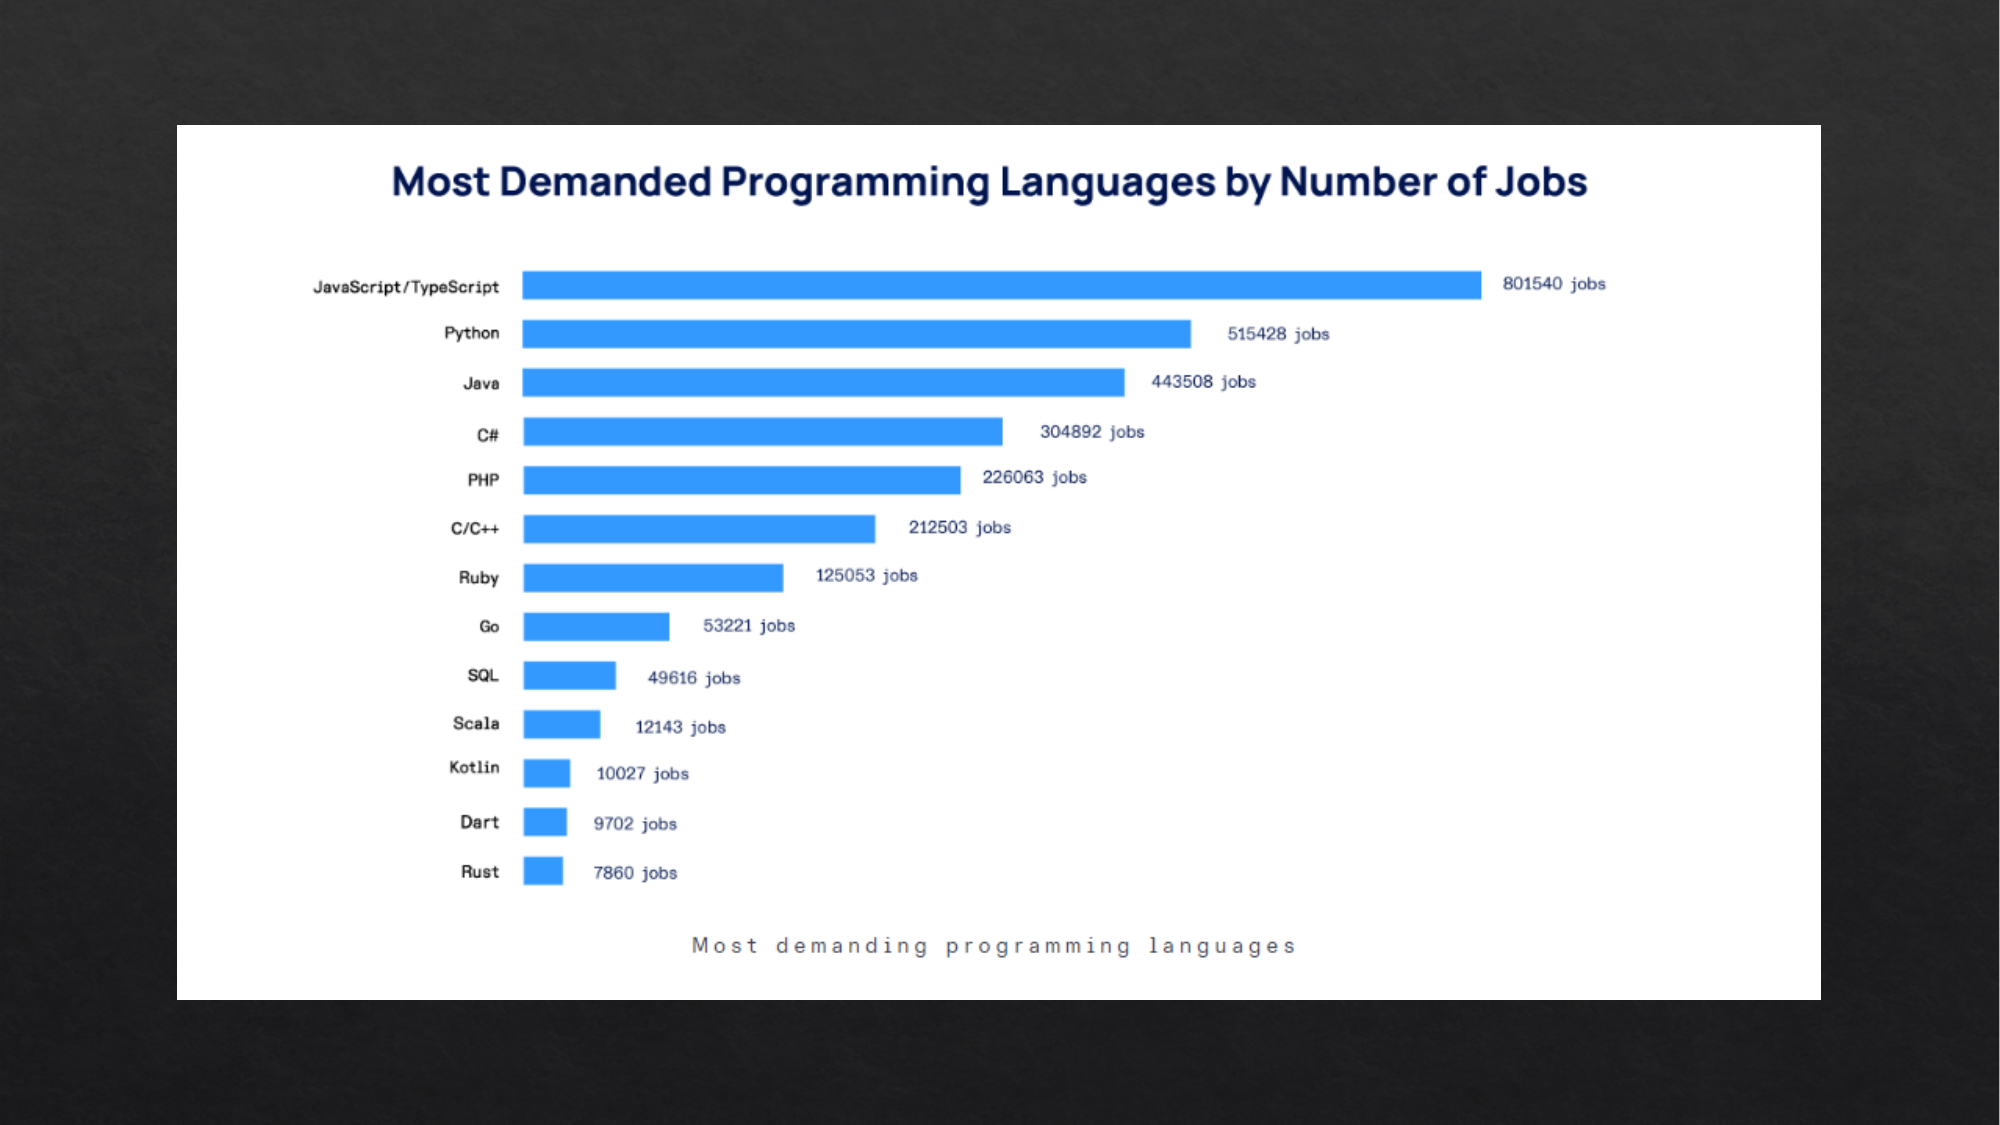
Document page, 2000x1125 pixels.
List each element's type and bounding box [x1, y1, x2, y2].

picture [177, 125, 1821, 1000]
